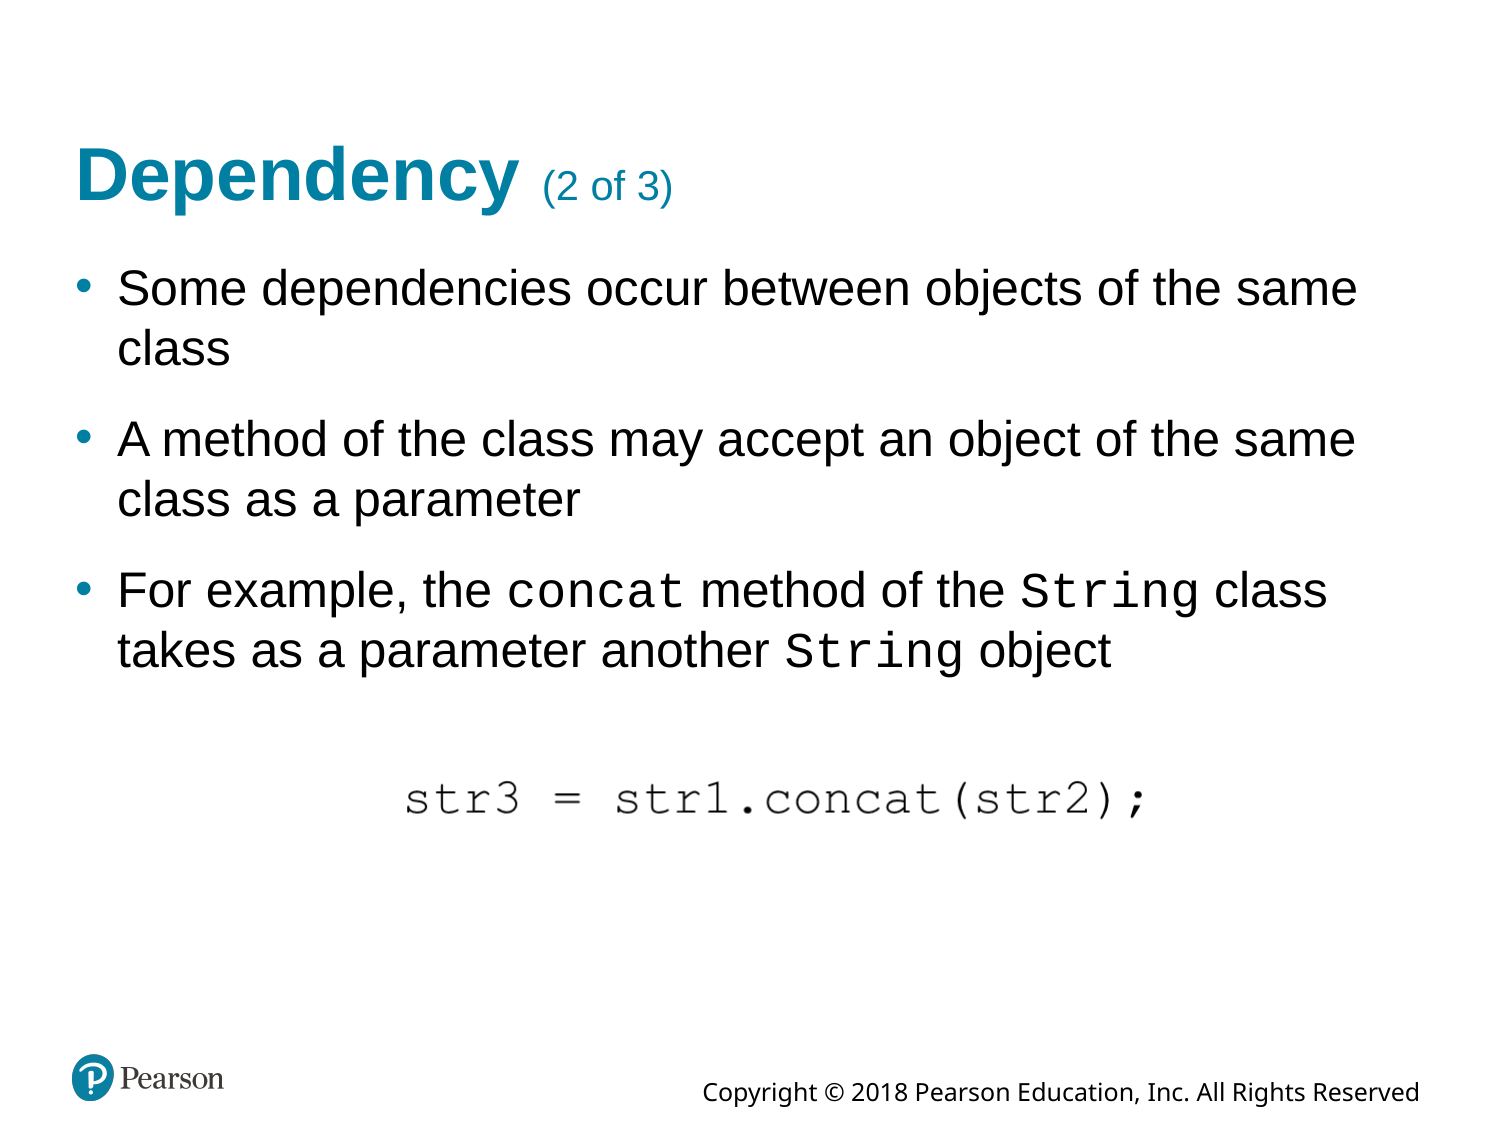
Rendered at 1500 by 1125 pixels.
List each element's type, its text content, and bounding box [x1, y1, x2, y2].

list Some dependencies occur between objects of the same class A method of the class may accept an object of the same class as a parameter For example, the concat method of the String class takes as a parameter another String object [75, 255, 1425, 696]
picture [380, 753, 1183, 859]
title Dependency (2 of 3) [75, 35, 1425, 216]
picture [98, 1054, 224, 1101]
picture [80, 1063, 106, 1088]
picture [72, 1054, 88, 1070]
picture [72, 1087, 83, 1101]
